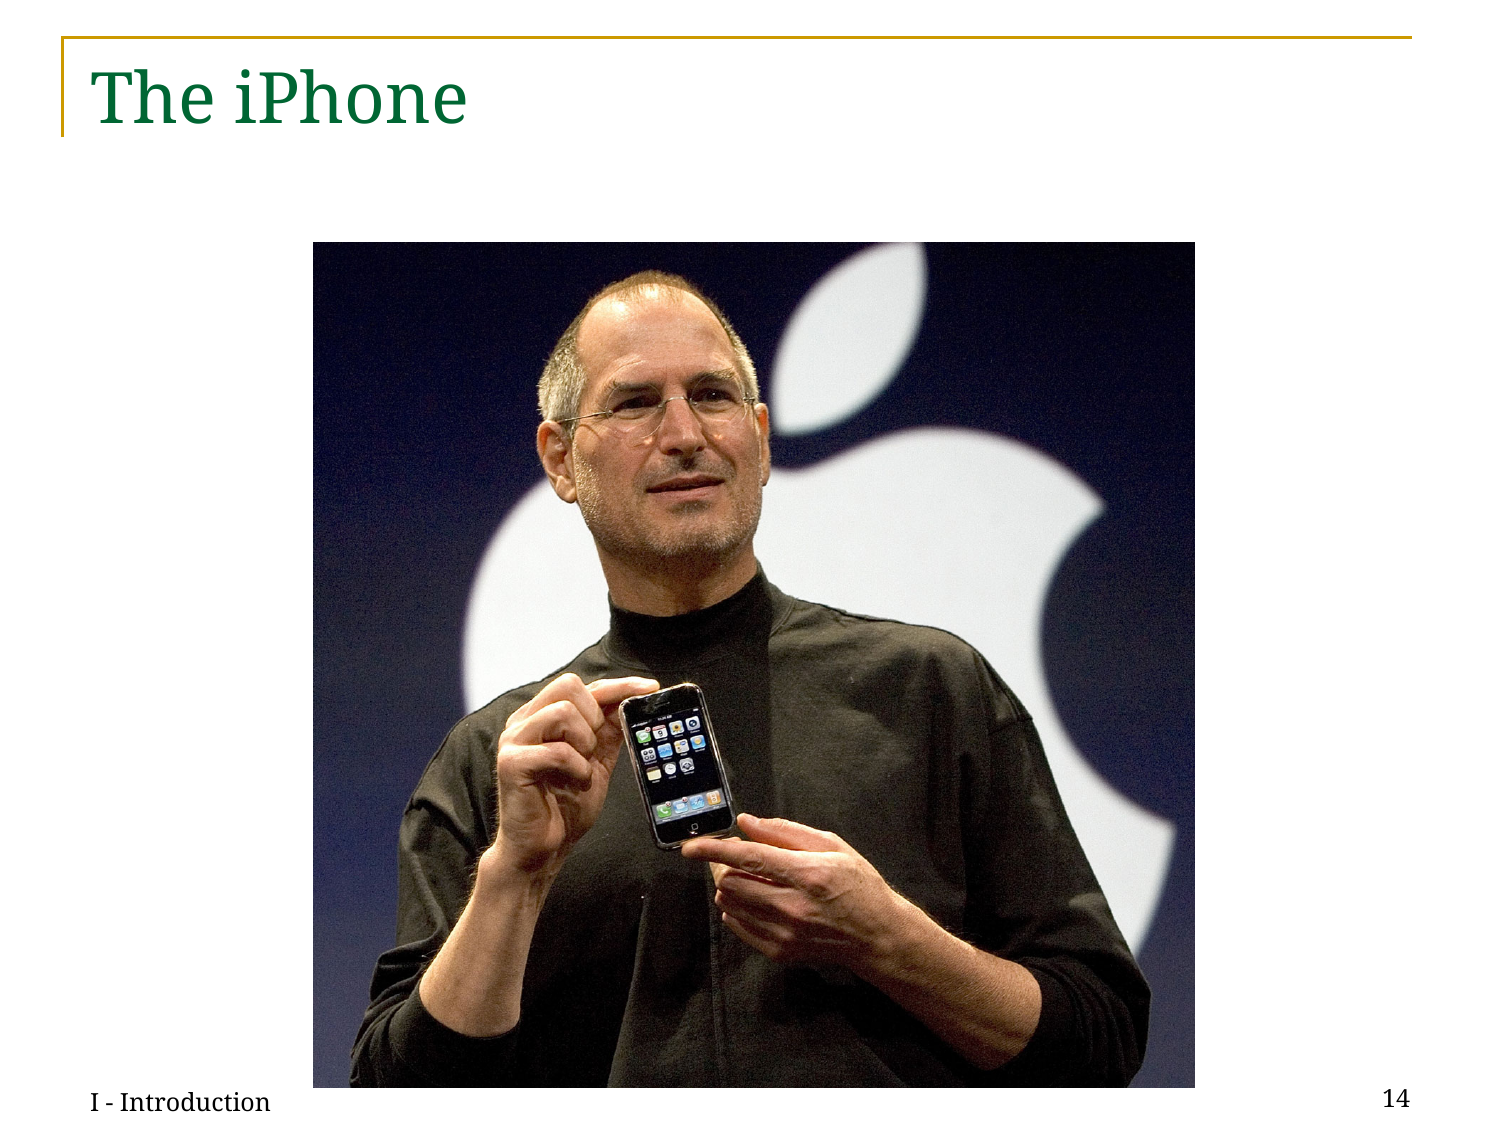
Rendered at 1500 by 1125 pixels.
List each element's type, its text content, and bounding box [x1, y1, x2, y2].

slide_number 14 [1074, 1049, 1425, 1125]
title The iPhone [75, 45, 1425, 233]
picture [313, 242, 1195, 1088]
slide_number I - Introduction [75, 1049, 425, 1125]
